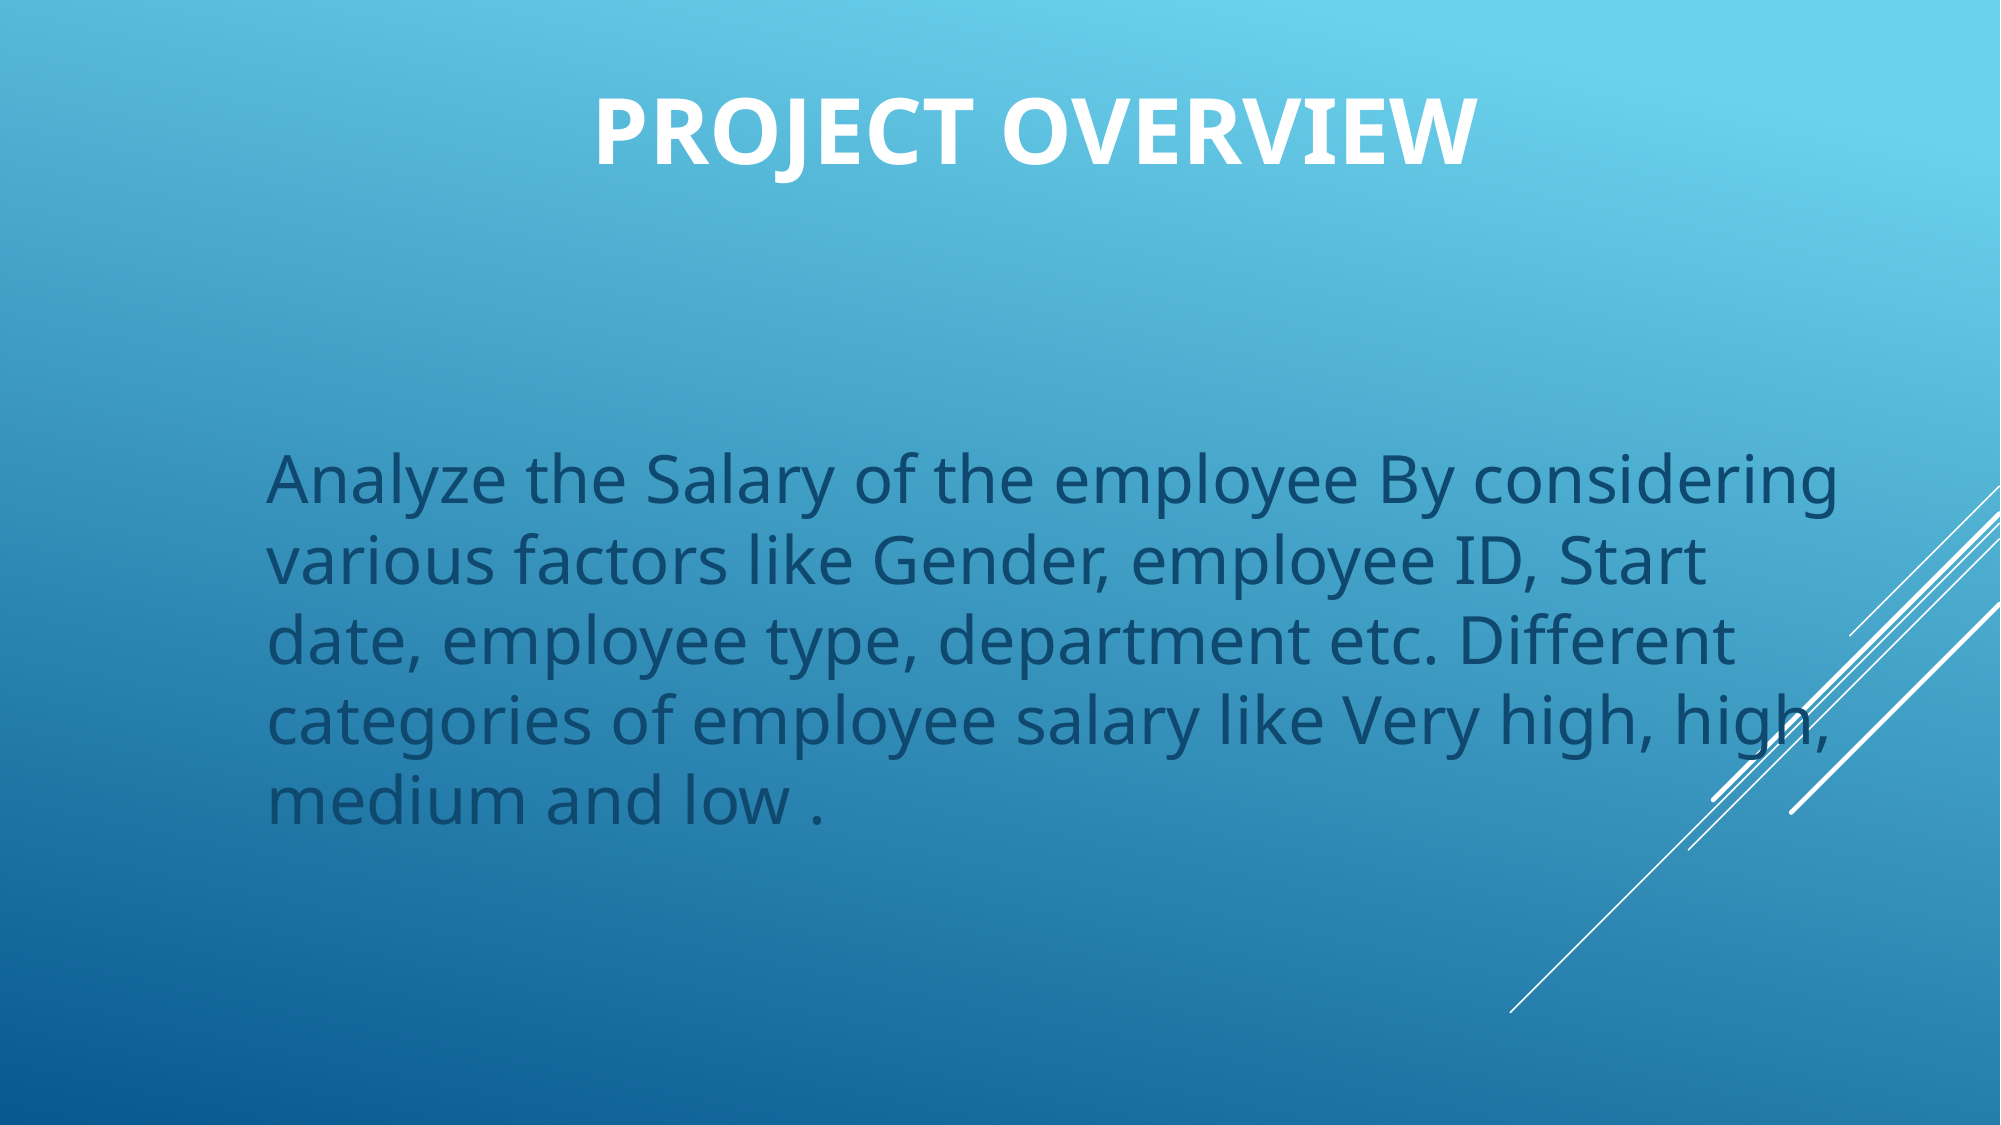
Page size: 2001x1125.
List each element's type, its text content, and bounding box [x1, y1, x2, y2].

list Analyze the Salary of the employee By considering various factors like Gender, employee ID, Start date, employee type, department etc. Different categories of employee salary like Very high, high, medium and low . [251, 381, 1877, 894]
title Project overview [576, 0, 2000, 284]
